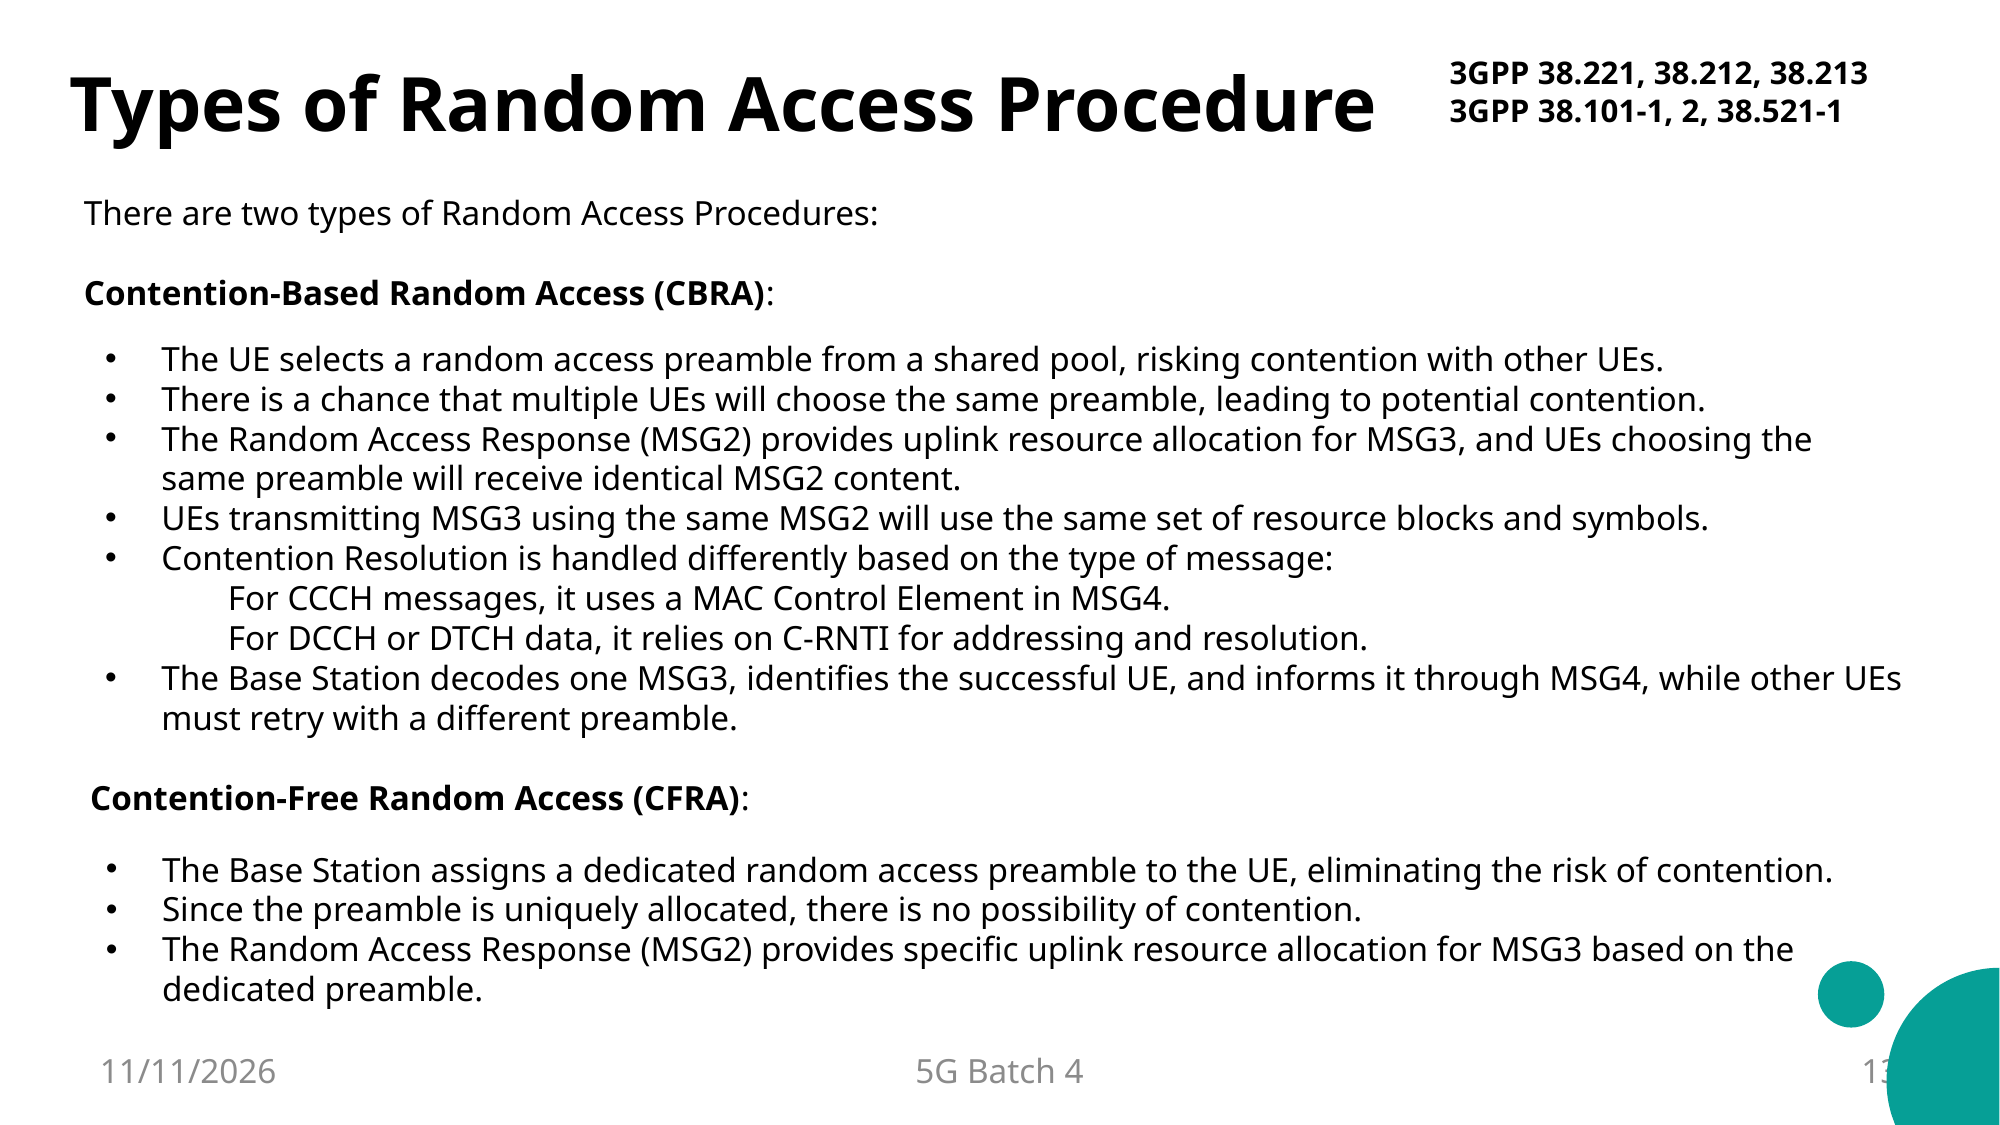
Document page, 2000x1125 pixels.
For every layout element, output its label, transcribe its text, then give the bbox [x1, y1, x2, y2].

footer 5G Batch 4 [683, 1042, 1317, 1103]
text_box Contention-Free Random Access (CFRA): [75, 769, 866, 825]
text_box [1815, 959, 1887, 1030]
text_box 3GPP 38.221, 38.212, 38.213 3GPP 38.101-1, 2, 38.521-1 [1434, 45, 1968, 136]
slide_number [99, 1042, 567, 1103]
text_box The Base Station assigns a dedicated random access preamble to the UE, eliminating the risk of contention. Since the preamble is uniquely allocated, there is no possibility of contention. The Random Access Response (MSG2) provides specific uplink resource allocation for MSG3 based on the dedicated preamble. [90, 841, 1896, 1016]
list Types of Random Access Procedure [69, 46, 1967, 184]
text_box The UE selects a random access preamble from a shared pool, risking contention with other UEs. There is a chance that multiple UEs will choose the same preamble, leading to potential contention. The Random Access Response (MSG2) provides uplink resource allocation for MSG3, and UEs choosing the same preamble will receive identical MSG2 content. UEs transmitting MSG3 using the same MSG2 will use the same set of resource blocks and symbols. Contention Resolution is handled differently based on the type of message: For CCCH messages, it uses a MAC Control Element in MSG4. For DCCH or DTCH data, it relies on C-RNTI for addressing and resolution. The Base Station decodes one MSG3, identifies the successful UE, and informs it through MSG4, while other UEs must retry with a different preamble. [90, 330, 1923, 785]
text_box [1884, 965, 2000, 1125]
text_box There are two types of Random Access Procedures: Contention-Based Random Access (CBRA): [69, 184, 1873, 320]
slide_number 13 [1432, 1042, 1890, 1103]
